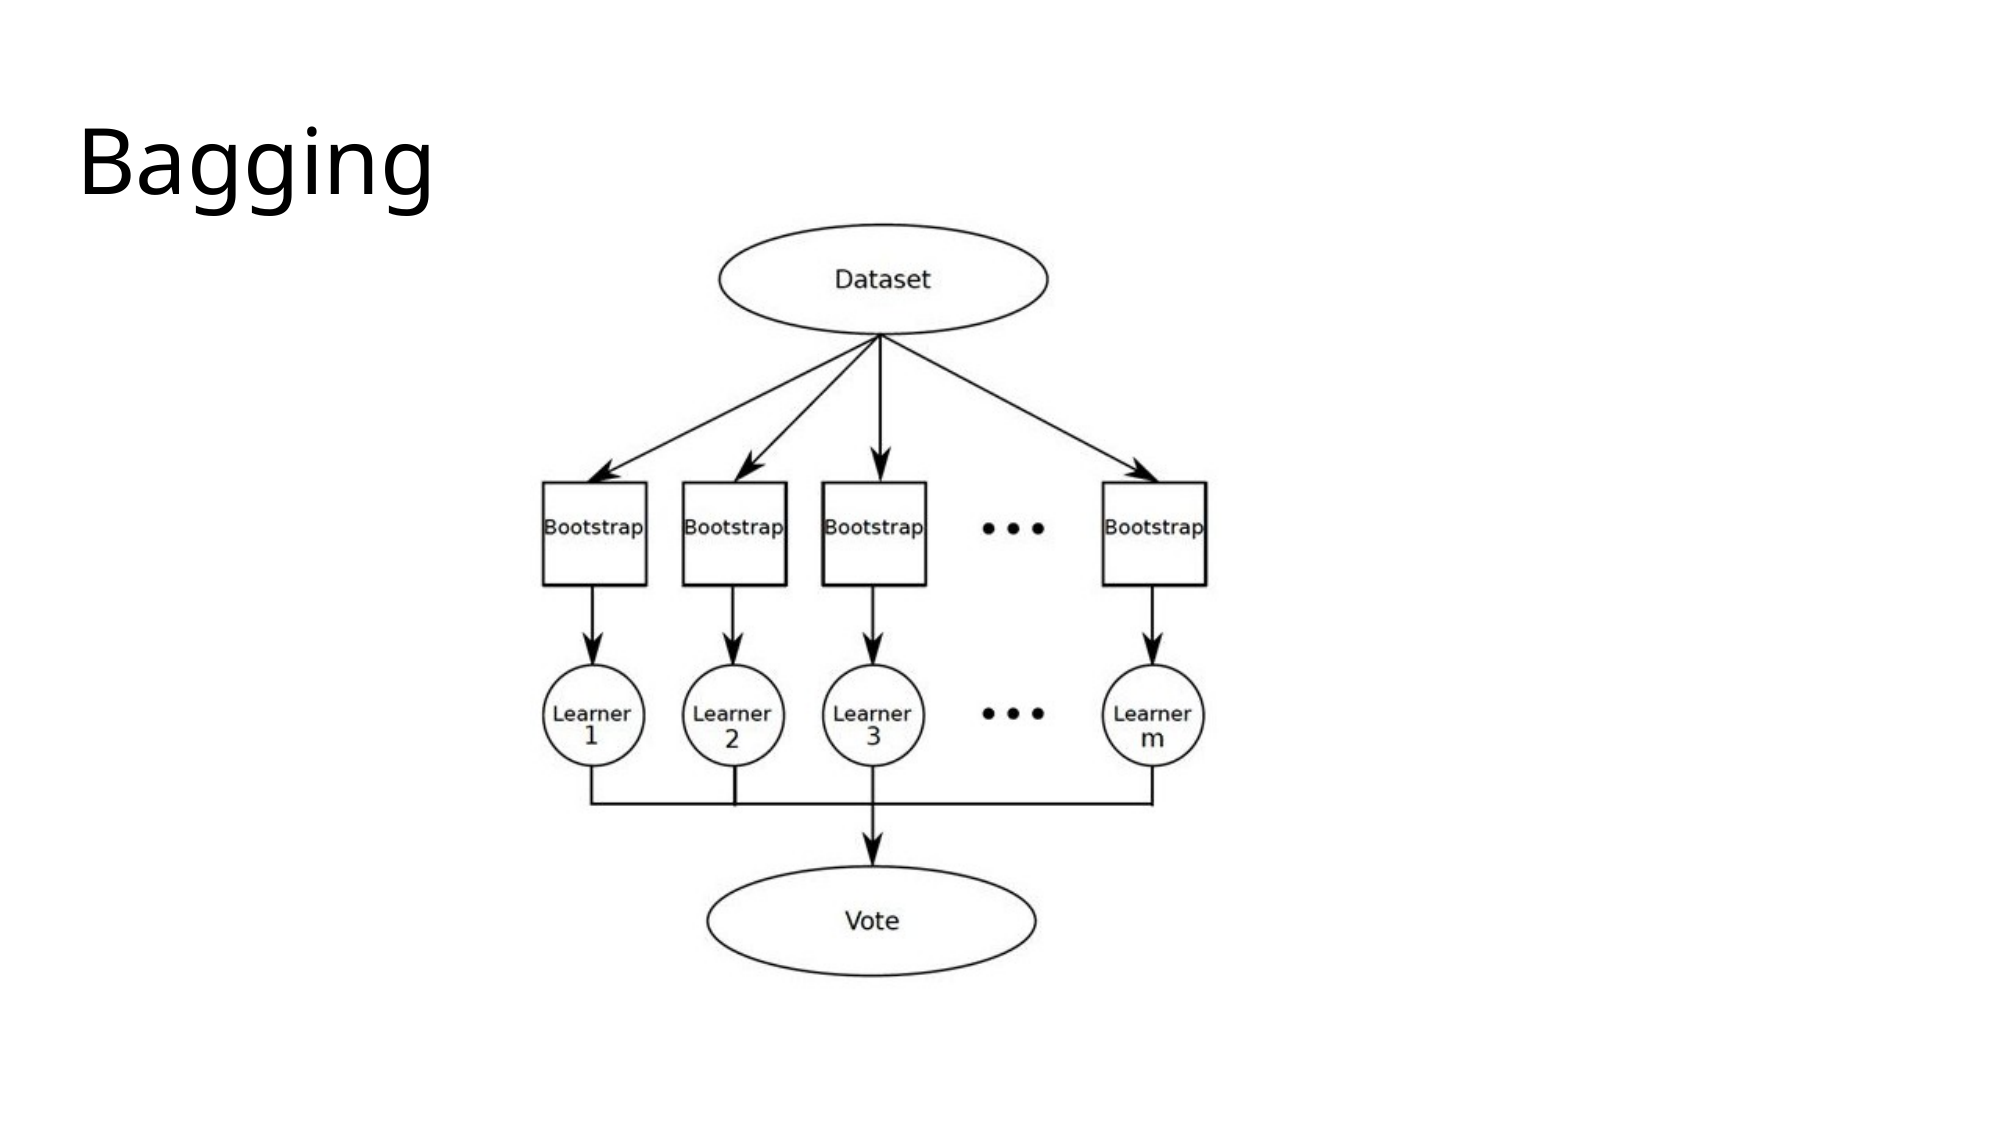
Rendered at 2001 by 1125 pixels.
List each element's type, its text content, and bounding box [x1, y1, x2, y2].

picture [530, 213, 1223, 989]
title Bagging [61, 56, 1787, 274]
